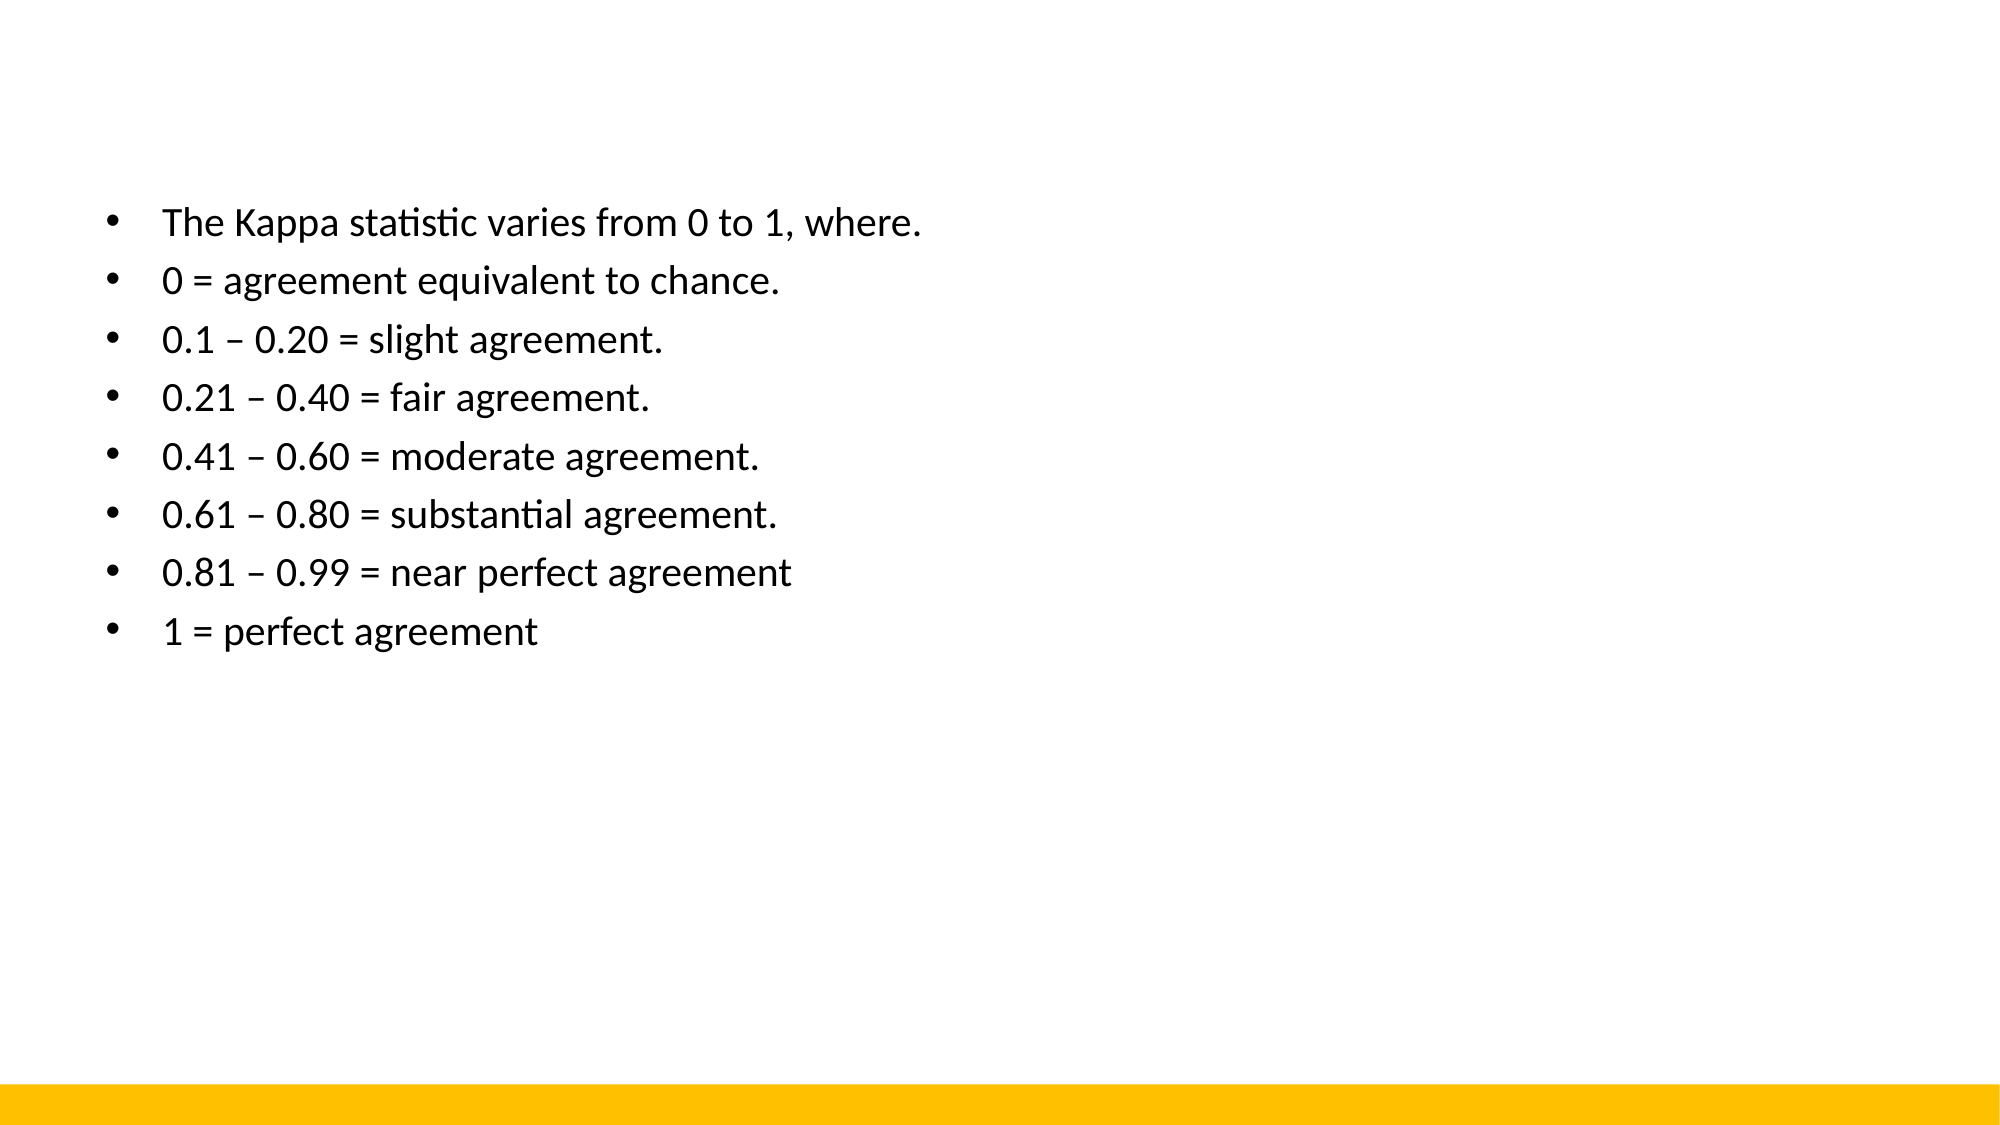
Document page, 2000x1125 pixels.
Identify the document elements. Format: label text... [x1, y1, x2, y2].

list The Kappa statistic varies from 0 to 1, where. 0 = agreement equivalent to chance. 0.1 – 0.20 = slight agreement. 0.21 – 0.40 = fair agreement. 0.41 – 0.60 = moderate agreement. 0.61 – 0.80 = substantial agreement. 0.81 – 0.99 = near perfect agreement 1 = perfect agreement [90, 187, 1891, 930]
